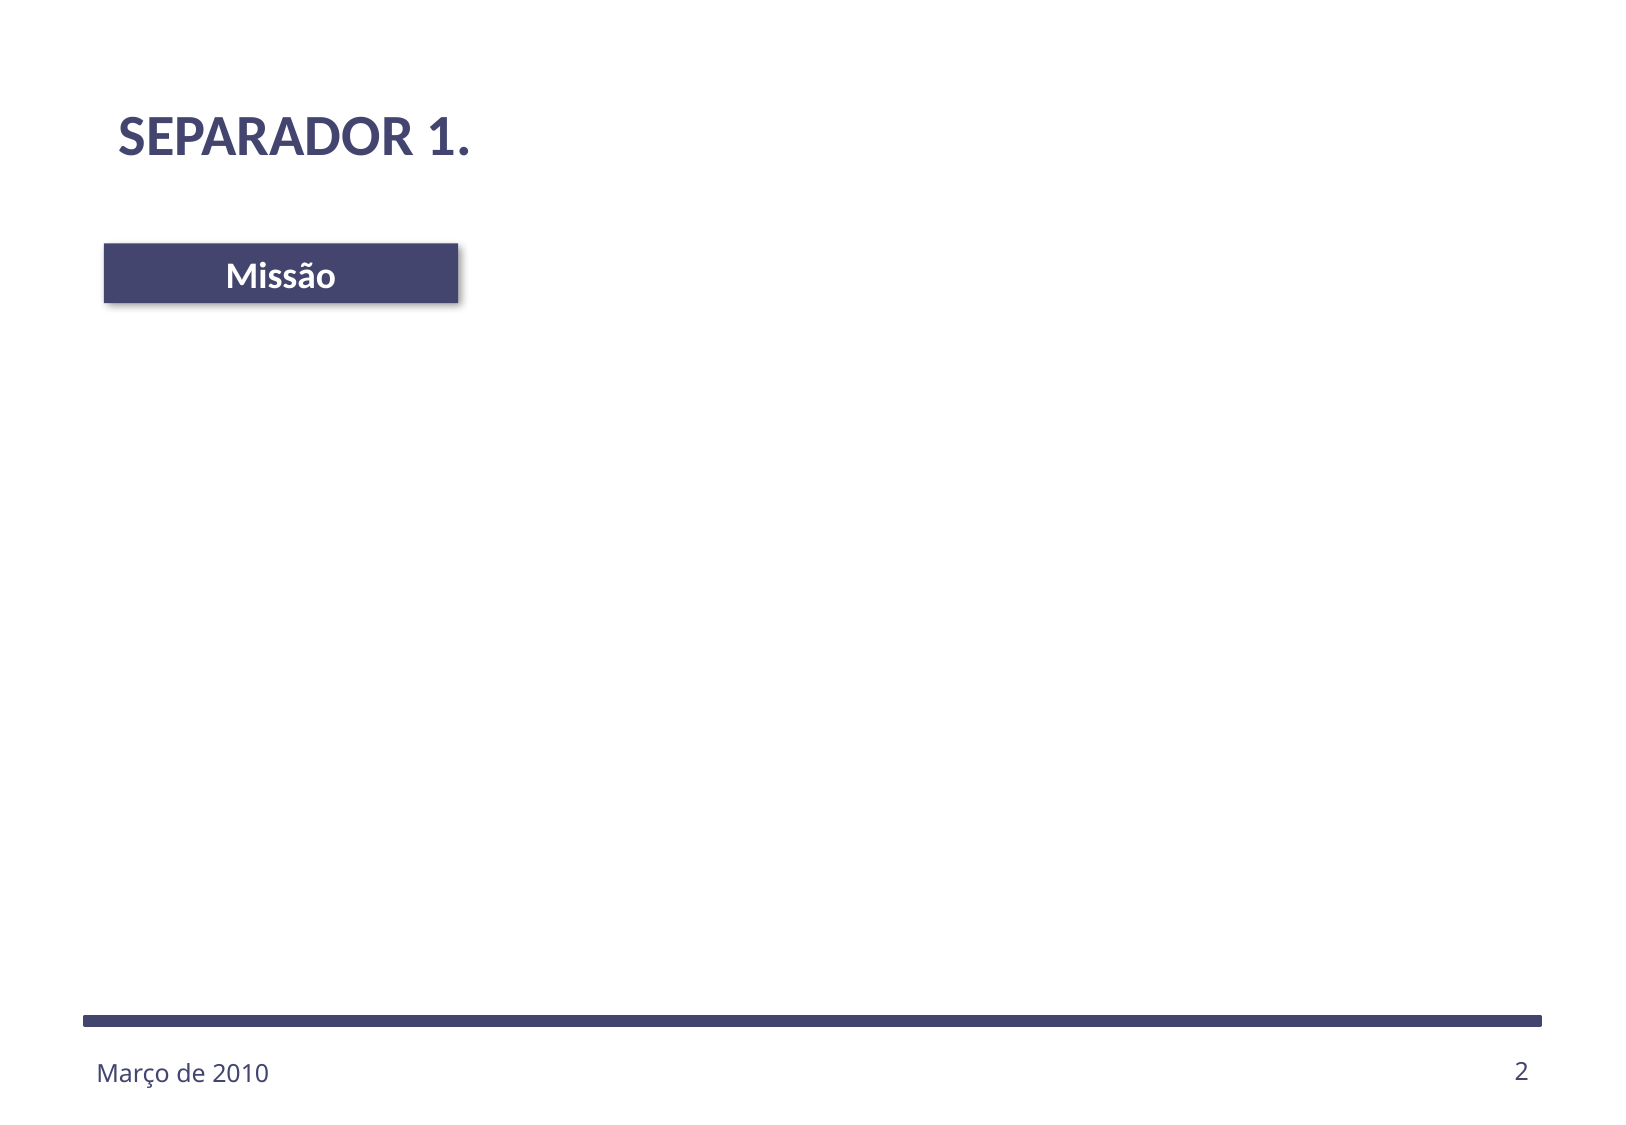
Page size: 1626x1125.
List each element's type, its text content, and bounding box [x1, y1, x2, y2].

text_box Missão [102, 241, 460, 305]
text_box SEPARADOR 1. [103, 90, 1534, 175]
slide_number Março de 2010 [81, 1042, 461, 1103]
slide_number 2 [1164, 1042, 1544, 1103]
